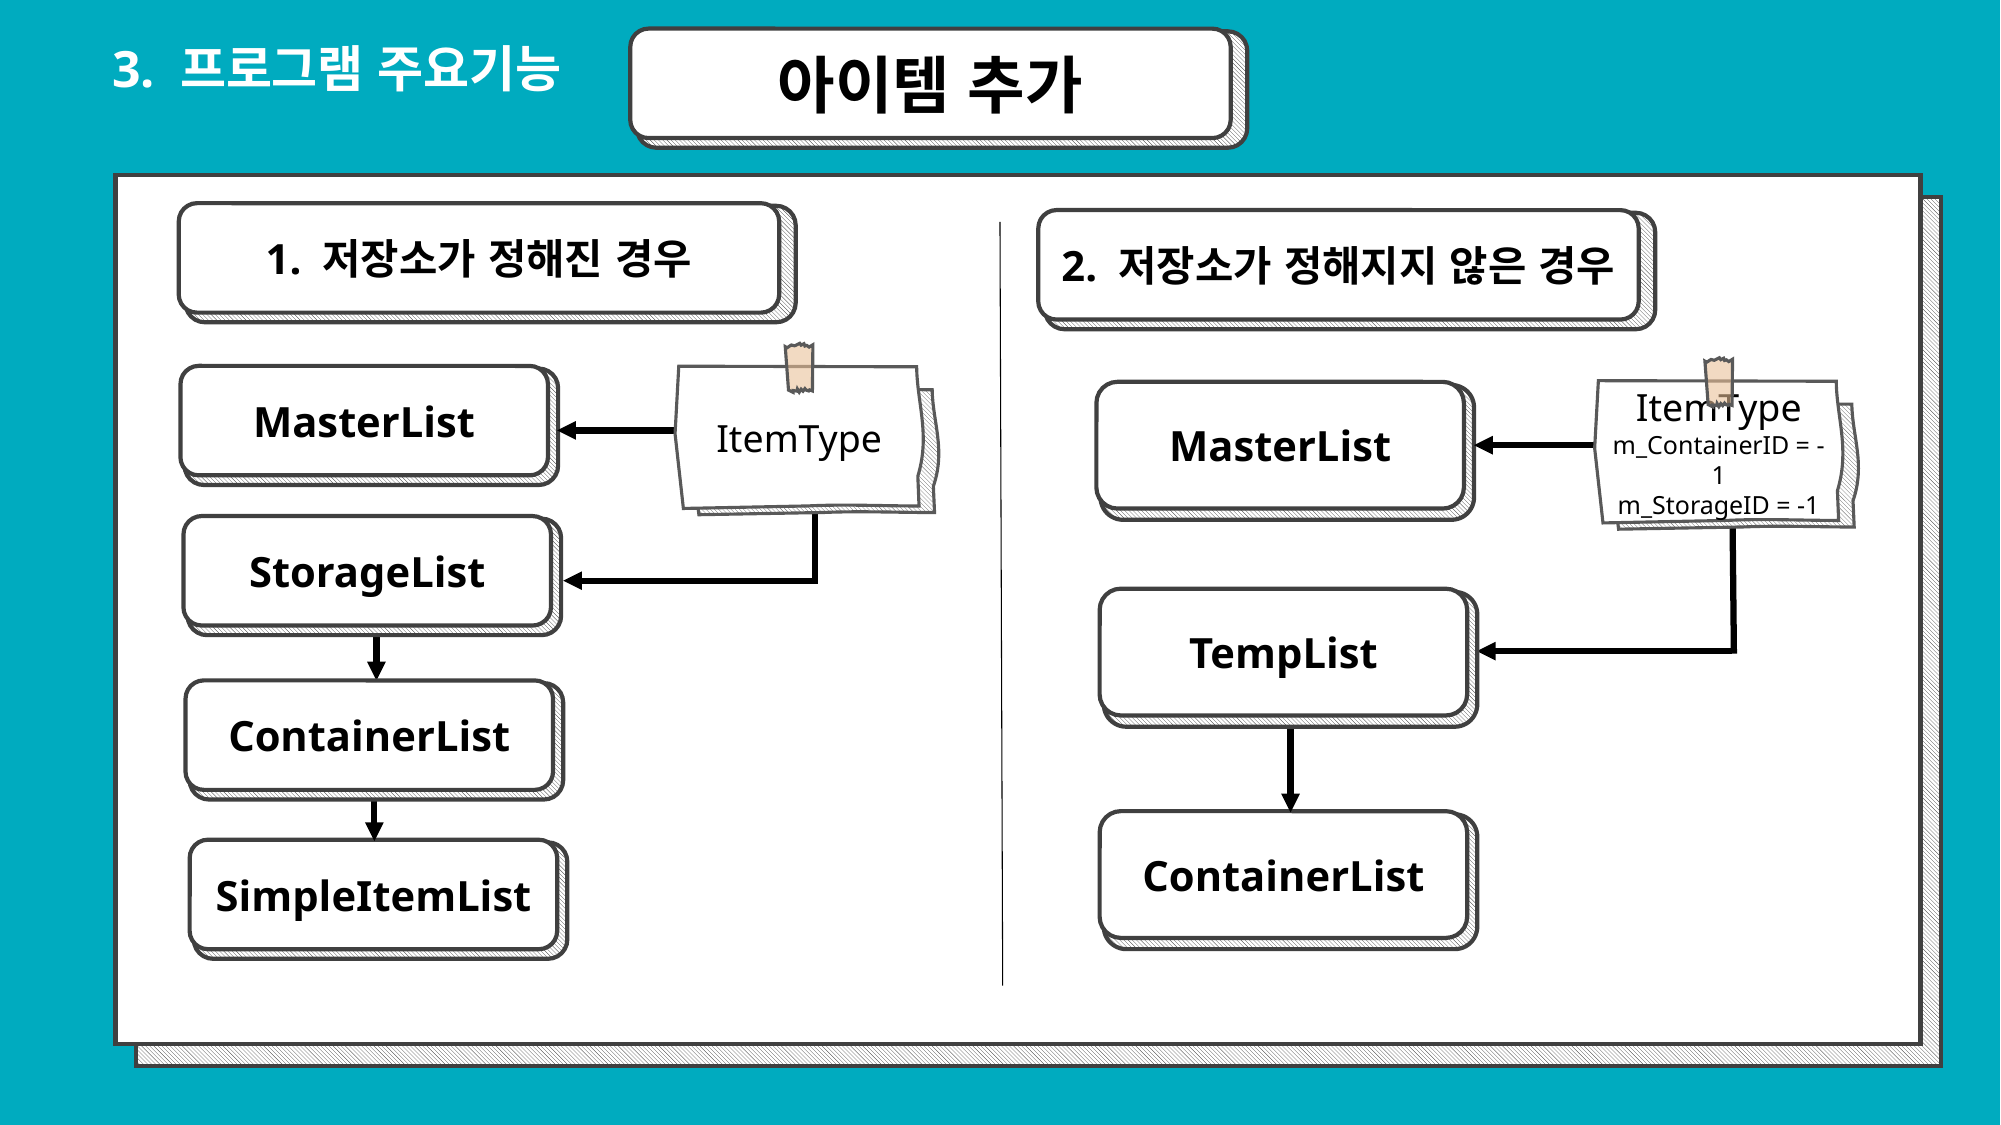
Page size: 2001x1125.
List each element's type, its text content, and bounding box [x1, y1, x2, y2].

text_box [115, 175, 1941, 1066]
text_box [630, 28, 1248, 148]
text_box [178, 203, 796, 323]
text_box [999, 221, 1003, 986]
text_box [180, 365, 559, 485]
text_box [1099, 811, 1478, 950]
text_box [1099, 588, 1478, 727]
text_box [674, 343, 939, 515]
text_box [185, 680, 564, 800]
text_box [183, 515, 562, 636]
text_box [189, 839, 568, 959]
text_box 3. 프로그램 주요기능 [97, 0, 1003, 105]
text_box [1038, 210, 1656, 330]
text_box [1096, 381, 1475, 520]
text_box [1594, 357, 1859, 530]
